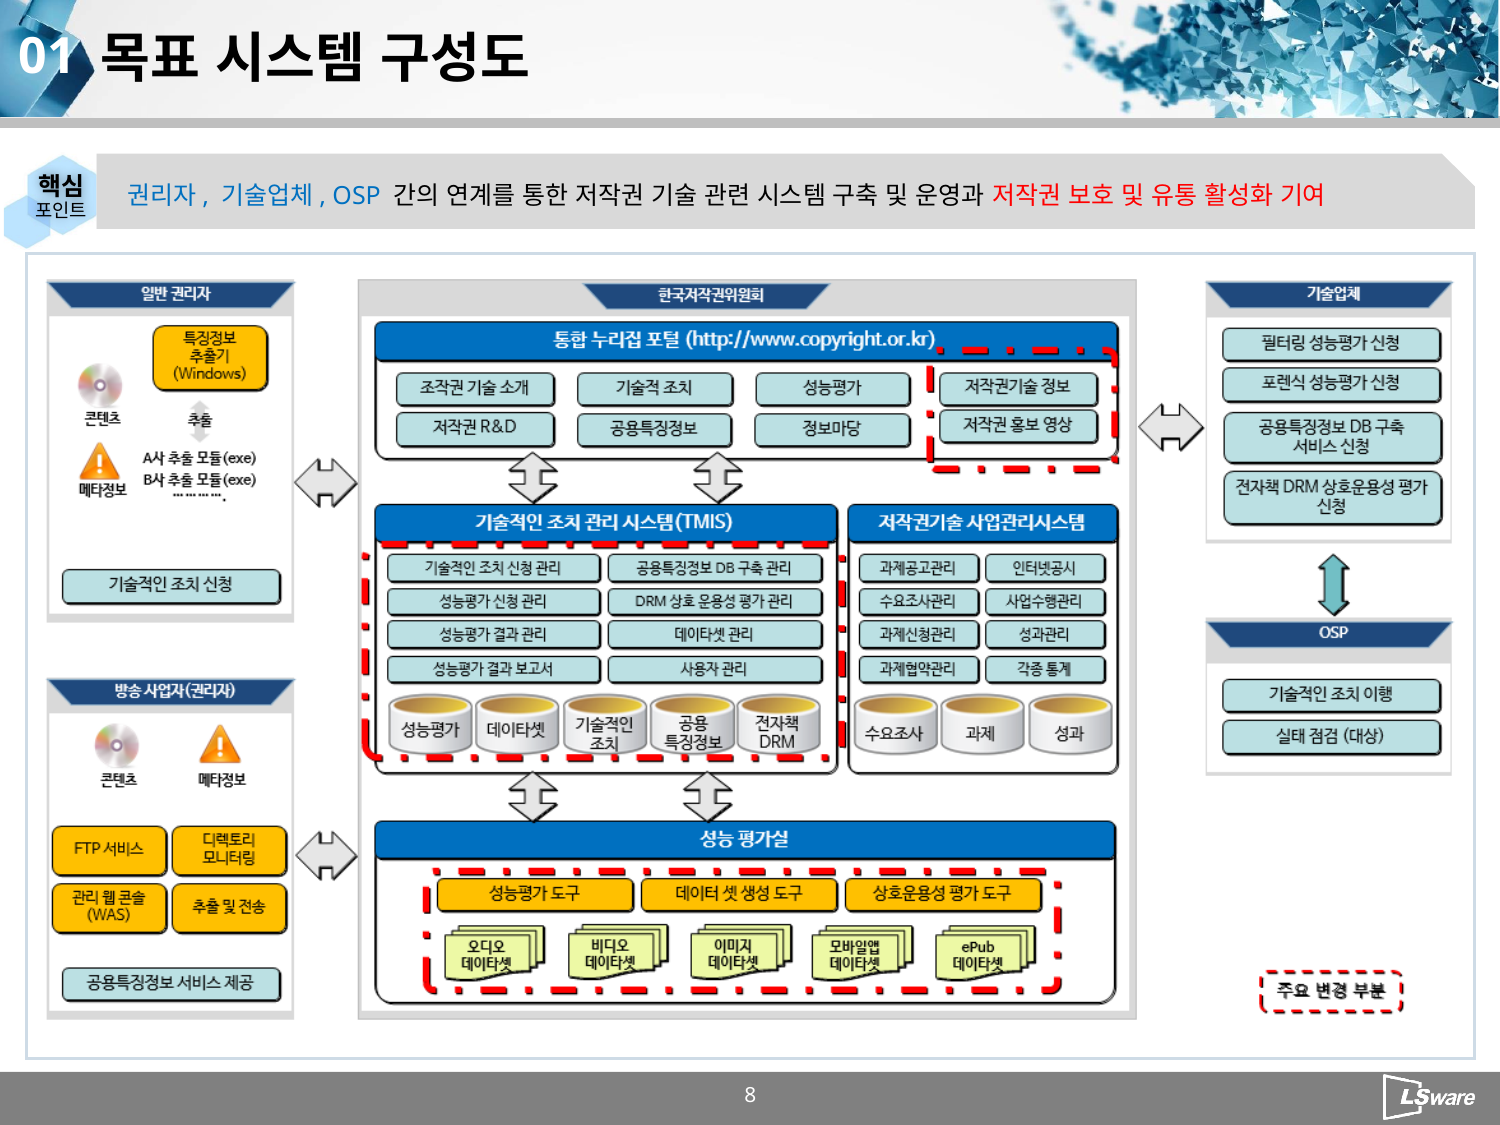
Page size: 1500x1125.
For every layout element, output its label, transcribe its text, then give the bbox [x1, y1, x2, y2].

picture [3, 152, 97, 250]
title 목표 시스템 구성도 [89, 0, 1500, 115]
picture [42, 278, 1457, 1025]
list 01 [0, 0, 89, 115]
list 권리자, 기술업체, OSP 간의 연계를 통한 저작권 기술 관련 시스템 구축 및 운영과 저작권 보호 및 유통 활성화 기여 [112, 167, 1475, 216]
picture [1383, 1074, 1475, 1120]
